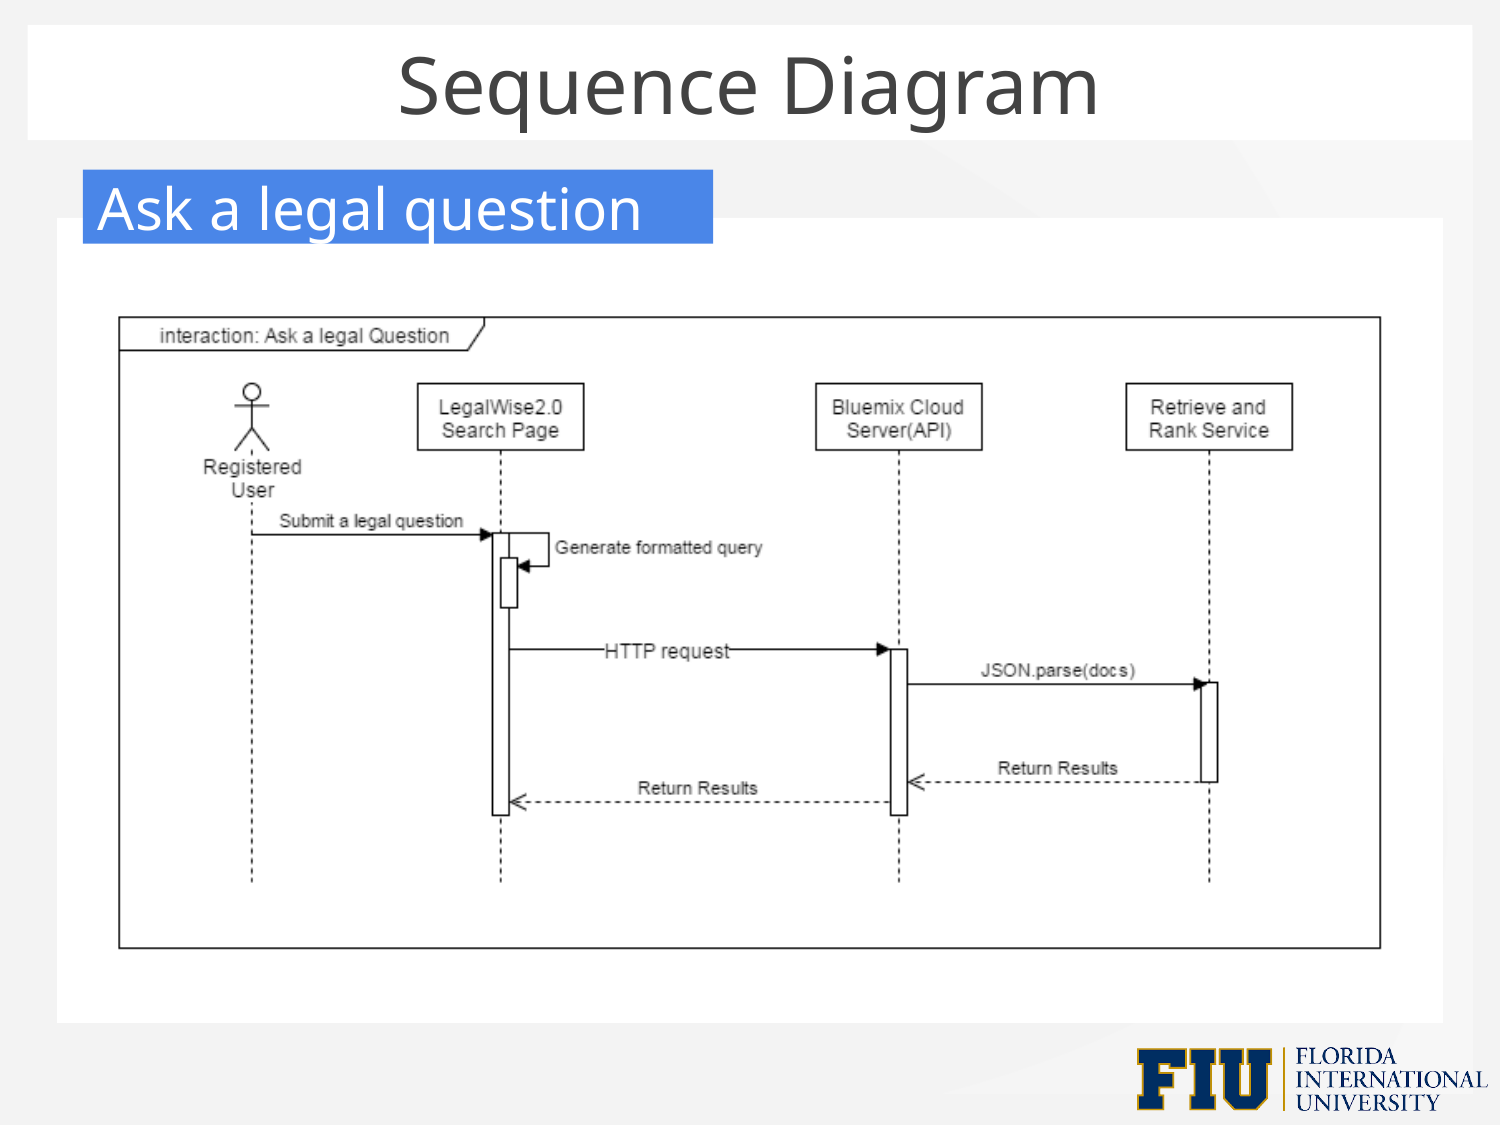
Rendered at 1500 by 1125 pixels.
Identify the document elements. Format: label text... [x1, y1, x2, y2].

text_box Ask a legal question [82, 169, 714, 244]
text_box [57, 217, 1443, 1023]
picture [24, 30, 1488, 1111]
title Sequence Diagram [27, 24, 1473, 141]
